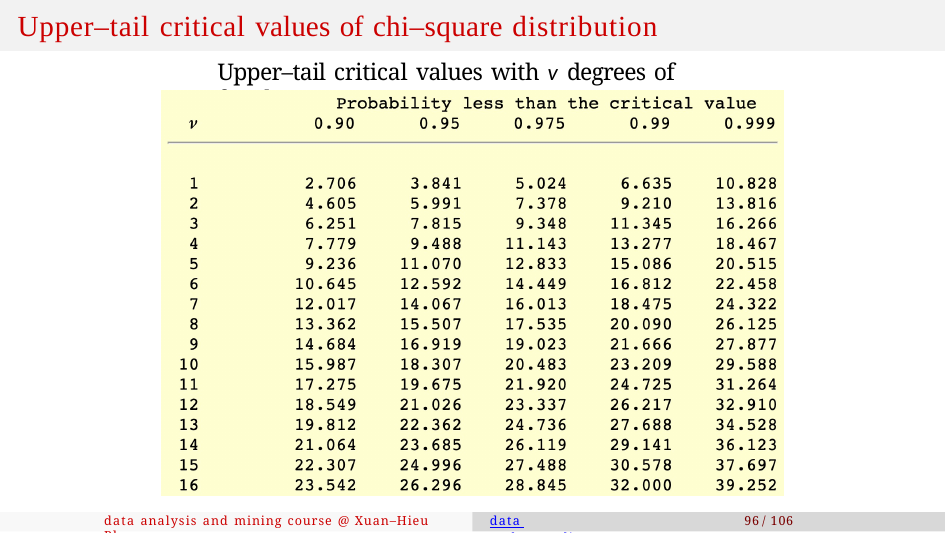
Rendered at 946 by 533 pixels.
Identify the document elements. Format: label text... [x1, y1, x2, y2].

text_box Upper–tail critical values with v degrees of freedom [215, 55, 730, 89]
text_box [0, 511, 946, 532]
title Upper–tail critical values of chi–square distribution [15, 4, 659, 97]
picture [161, 90, 784, 496]
